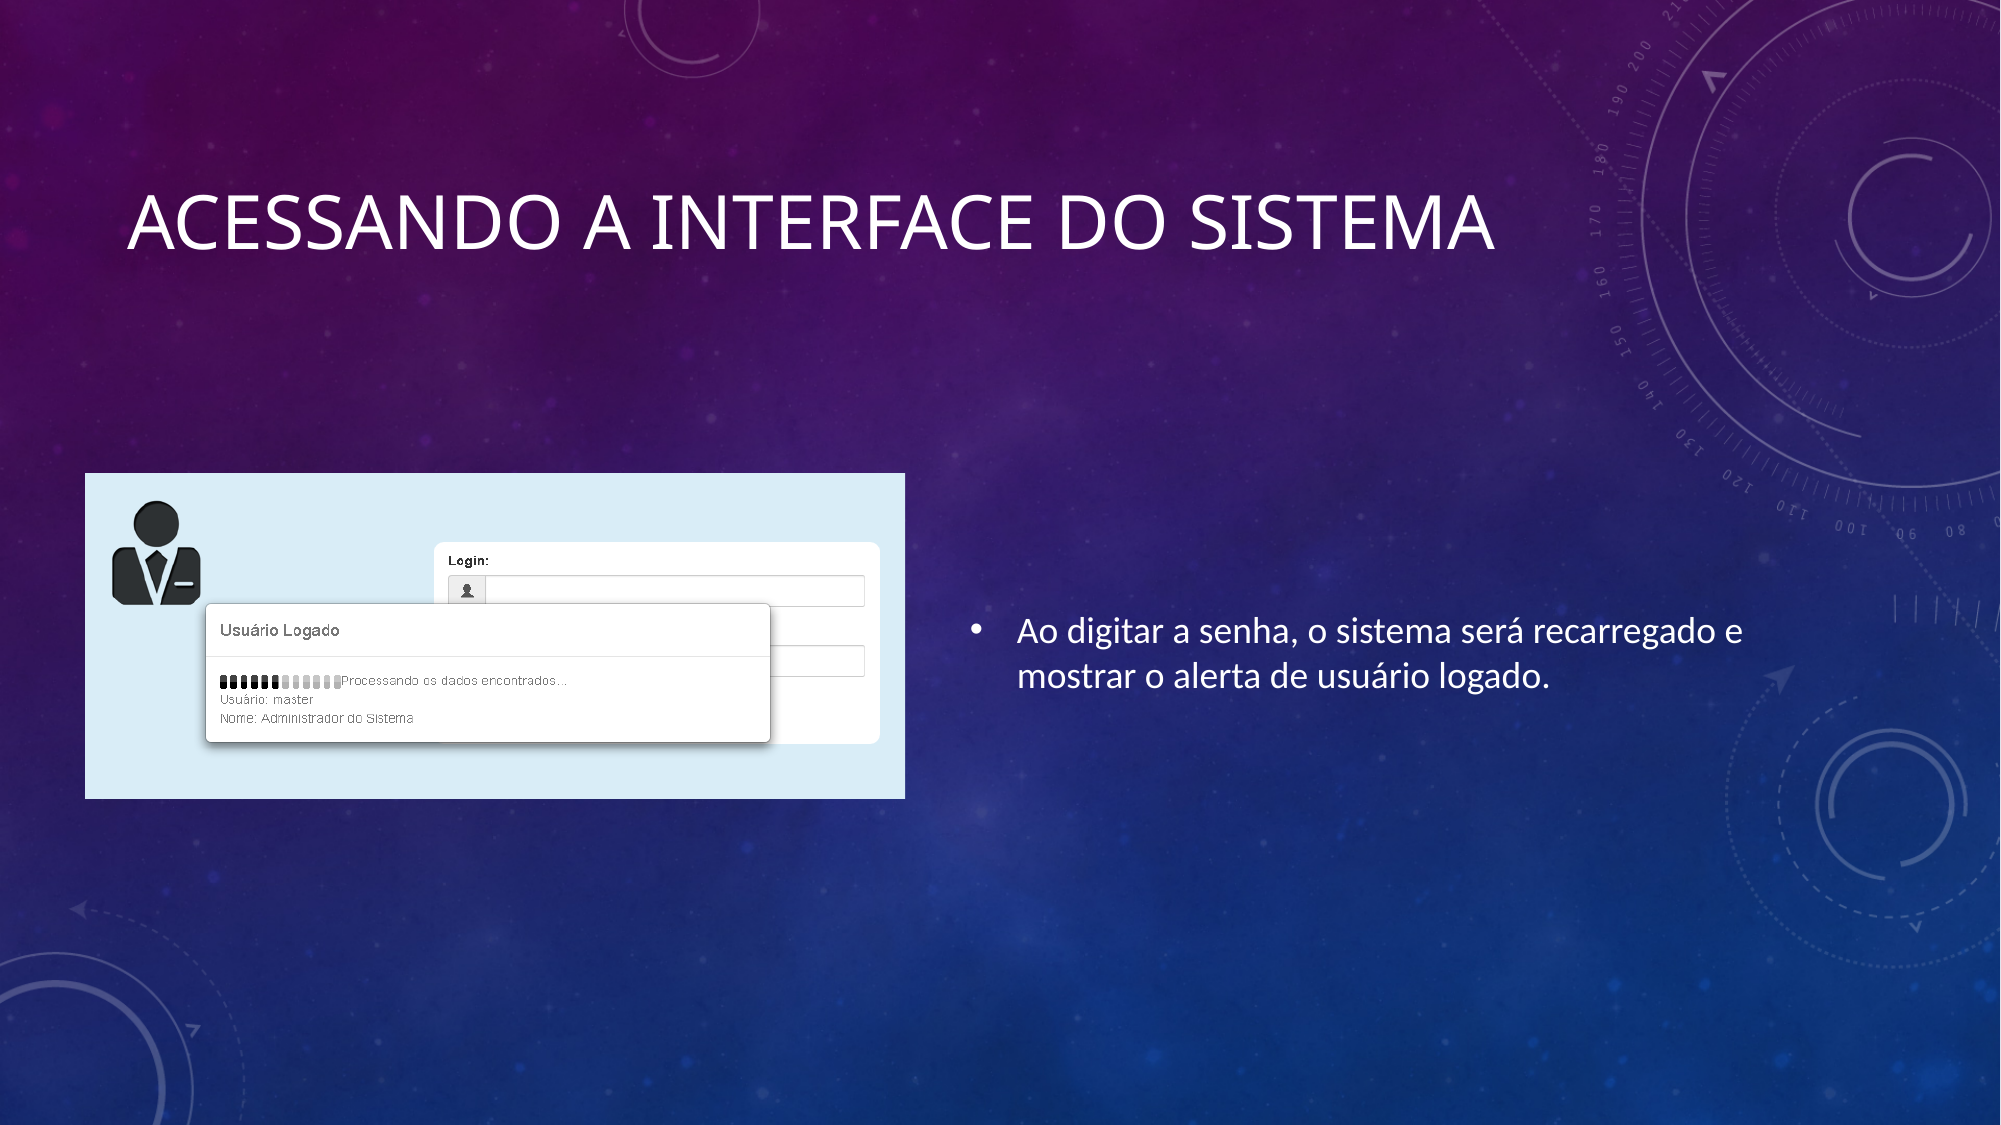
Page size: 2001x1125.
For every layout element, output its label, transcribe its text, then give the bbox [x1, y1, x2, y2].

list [84, 473, 906, 799]
title Acessando a interface do sistema [112, 99, 1775, 339]
list Ao digitar a senha, o sistema será recarregado e mostrar o alerta de usuário logado. [955, 351, 1775, 950]
picture [0, 0, 2001, 1125]
